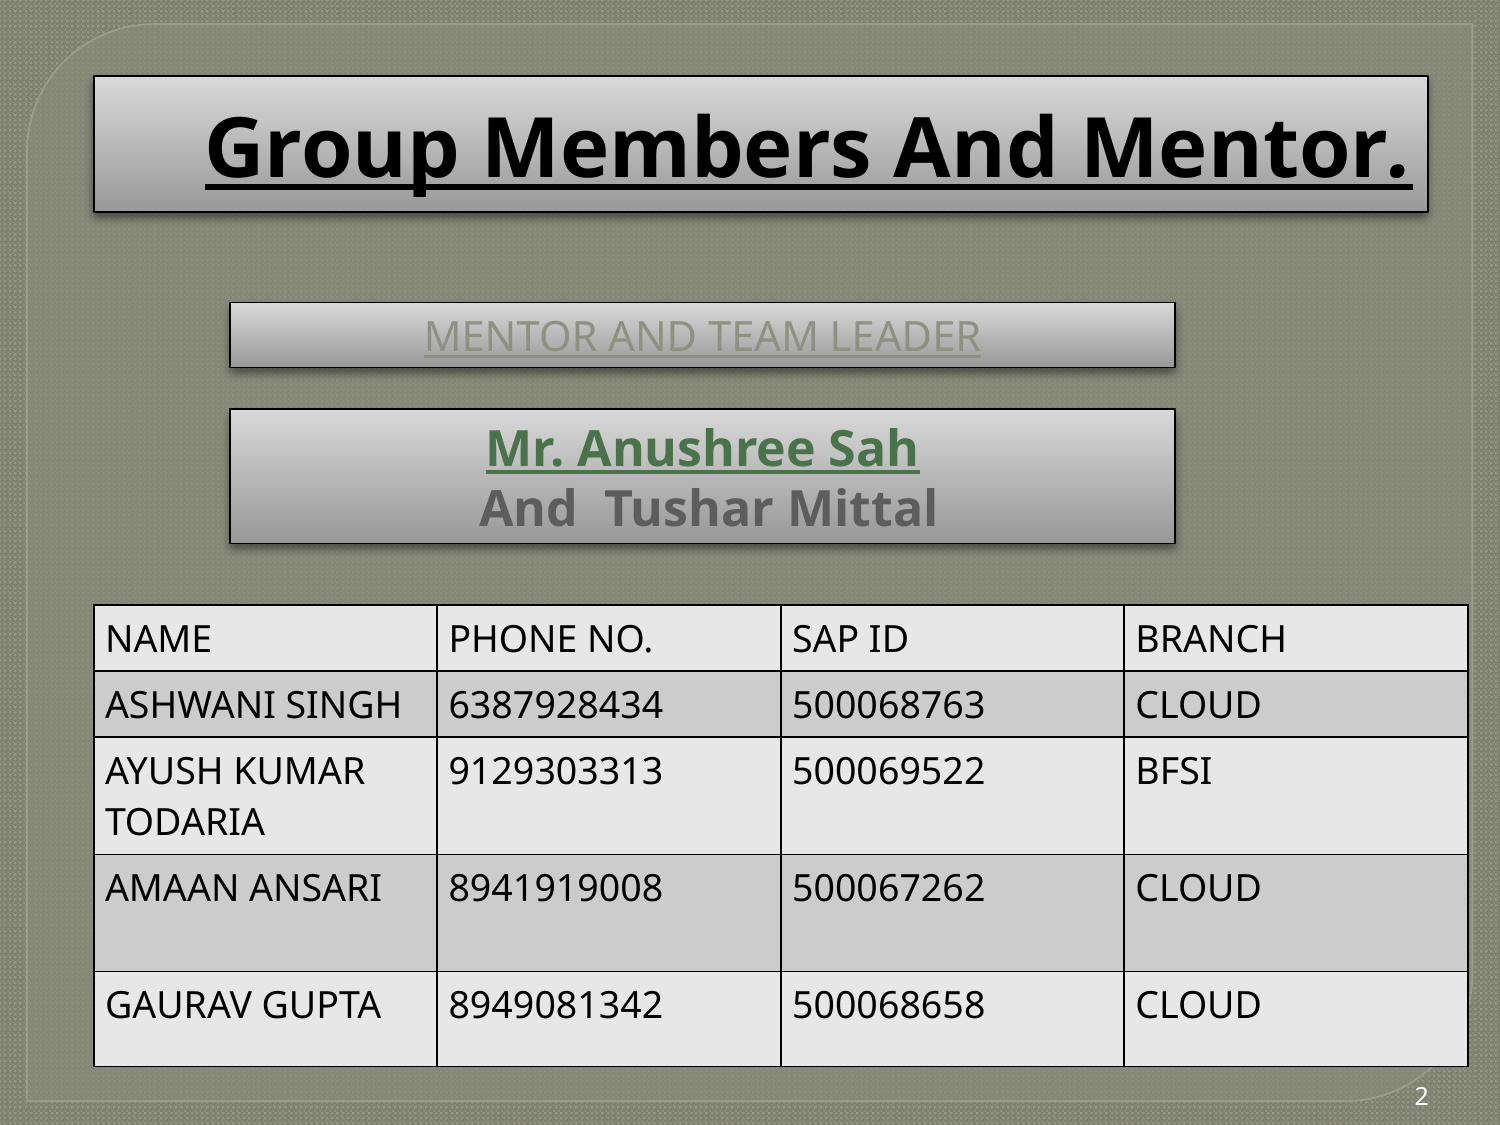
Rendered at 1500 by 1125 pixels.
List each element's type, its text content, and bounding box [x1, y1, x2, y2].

title Group Members And Mentor. [93, 75, 1429, 213]
table_cell AMAAN ANSARI [95, 855, 436, 971]
text_box Mr. Anushree Sah And Tushar Mittal [229, 408, 1176, 544]
text_box MENTOR AND TEAM LEADER [229, 302, 1176, 368]
table_cell BFSI [1125, 738, 1467, 854]
table_cell 500068658 [782, 972, 1123, 1066]
table_header NAME [95, 606, 436, 670]
table_cell 8949081342 [438, 972, 780, 1066]
table_cell 6387928434 [438, 672, 780, 736]
table_cell CLOUD [1125, 672, 1467, 736]
table_cell GAURAV GUPTA [95, 972, 436, 1066]
table_header BRANCH [1125, 606, 1467, 670]
table_cell CLOUD [1125, 855, 1467, 971]
table_cell AYUSH KUMAR TODARIA [95, 738, 436, 854]
table_cell 8941919008 [438, 855, 780, 971]
table_cell CLOUD [1125, 972, 1467, 1066]
table_header PHONE NO. [438, 606, 780, 670]
table_cell 500067262 [782, 855, 1123, 971]
table_cell 500069522 [782, 738, 1123, 854]
table_cell ASHWANI SINGH [95, 672, 436, 736]
table_cell 500068763 [782, 672, 1123, 736]
table_header SAP ID [782, 606, 1123, 670]
table_cell 9129303313 [438, 738, 780, 854]
